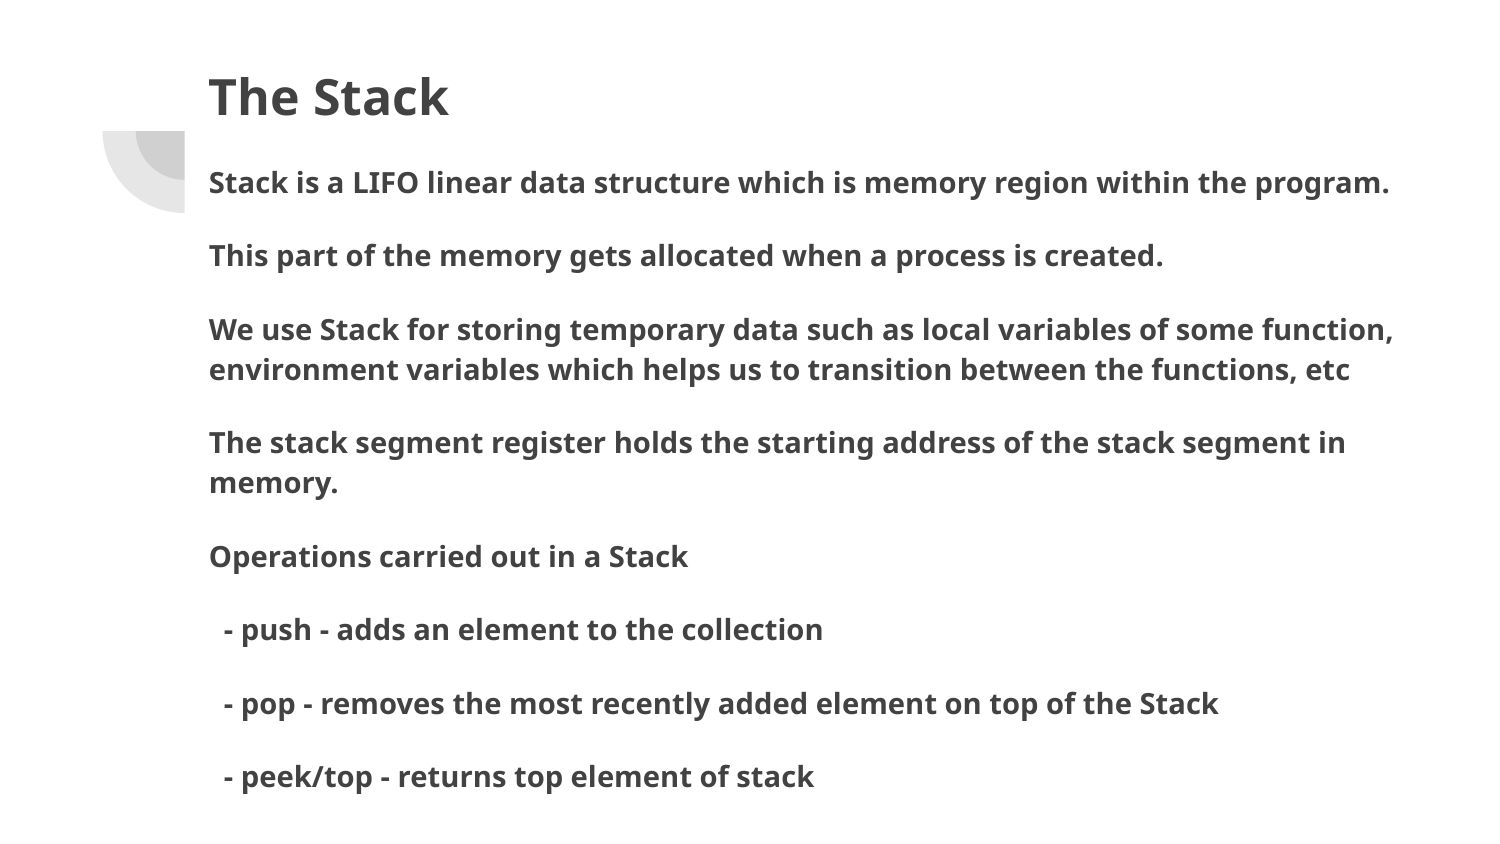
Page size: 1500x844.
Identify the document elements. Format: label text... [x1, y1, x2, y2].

list The Stack Stack is a LIFO linear data structure which is memory region within the program. This part of the memory gets allocated when a process is created. We use Stack for storing temporary data such as local variables of some function, environment variables which helps us to transition between the functions, etc The stack segment register holds the starting address of the stack segment in memory. Operations carried out in a Stack - push - adds an element to the collection - pop - removes the most recently added element on top of the Stack - peek/top - returns top element of stack [194, 41, 1478, 808]
